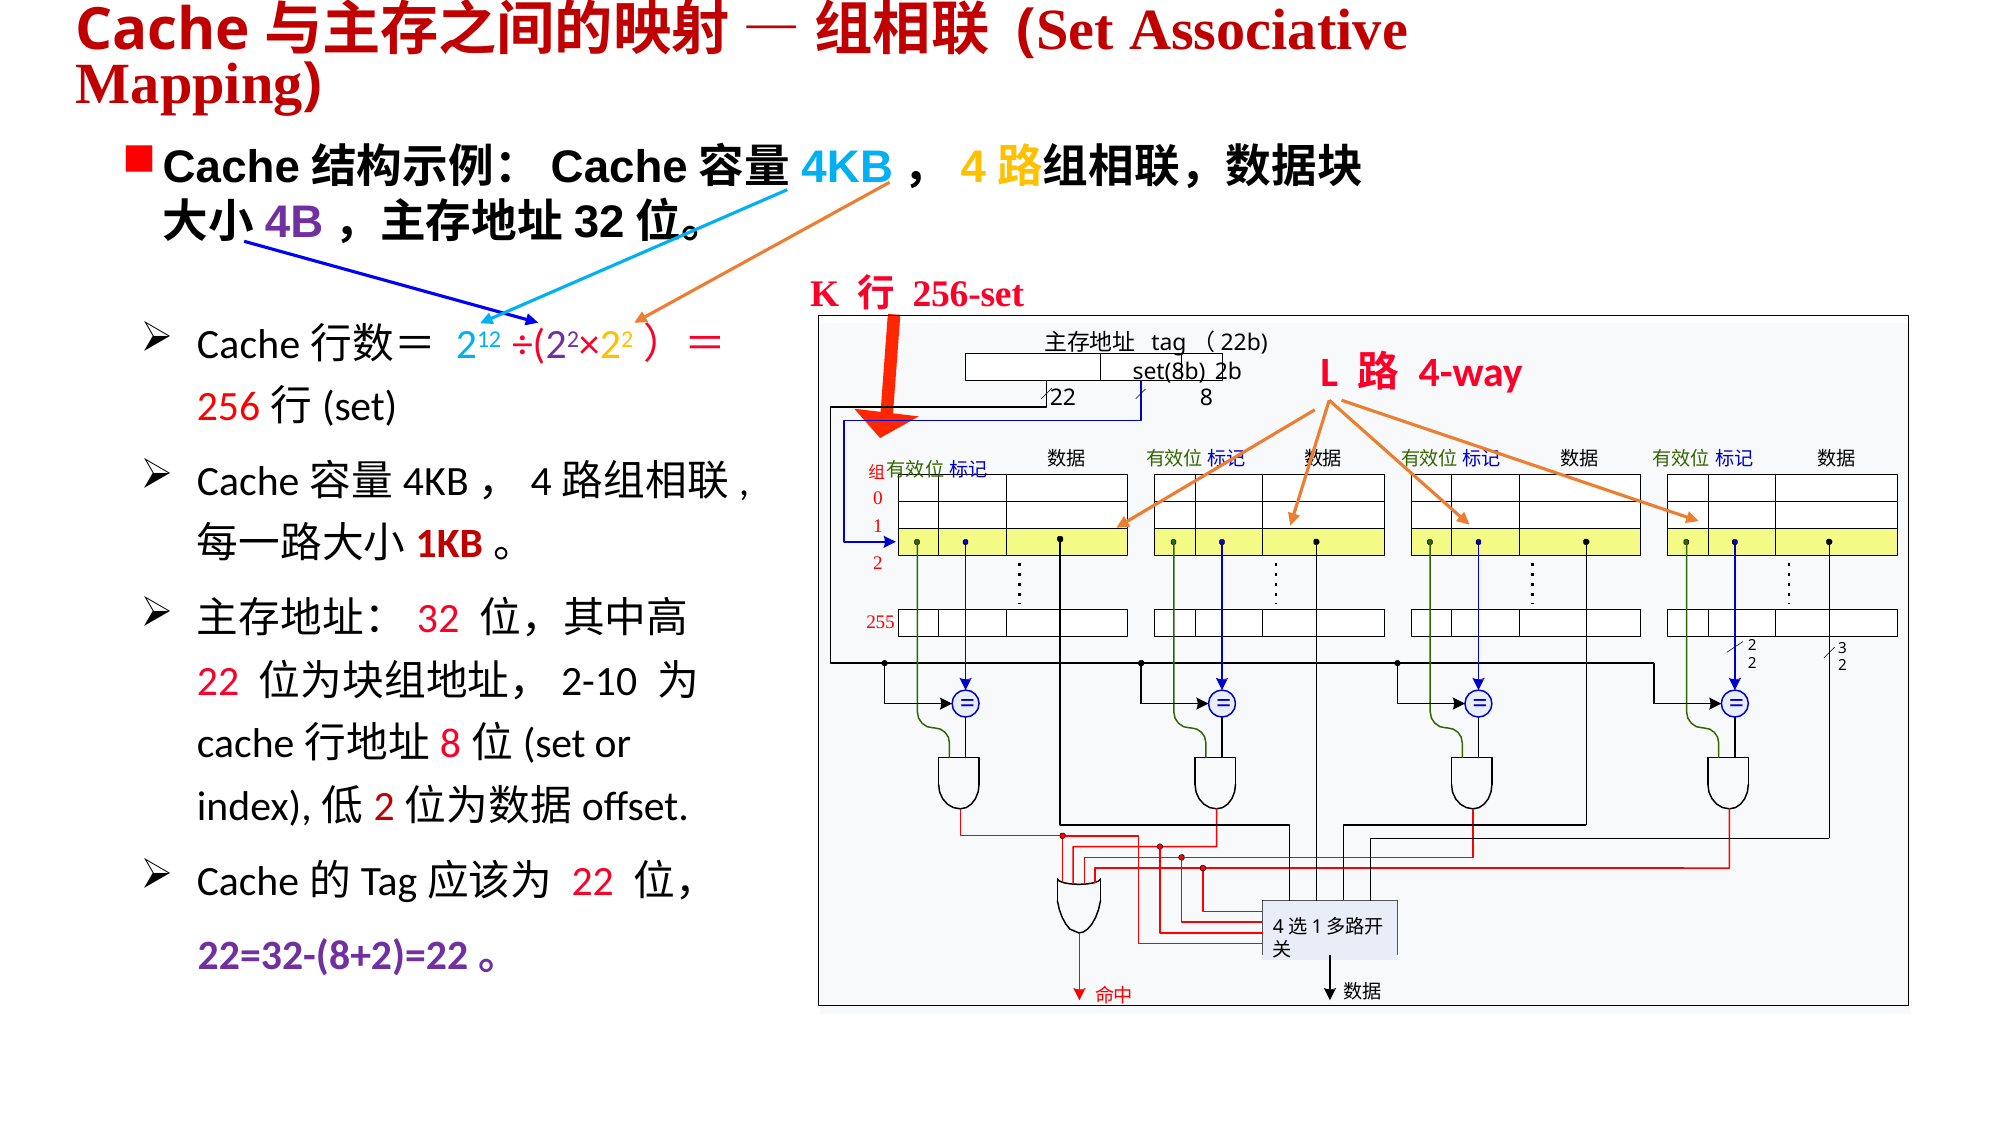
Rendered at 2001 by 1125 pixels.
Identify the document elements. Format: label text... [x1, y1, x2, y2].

text_box = [1729, 687, 1745, 719]
text_box [938, 784, 960, 809]
text_box [1775, 474, 1897, 501]
text_box = [959, 687, 975, 719]
text_box [1667, 528, 1707, 556]
text_box [1735, 609, 1775, 637]
text_box [1063, 880, 1073, 885]
text_box [881, 660, 888, 666]
text_box [994, 528, 1006, 556]
text_box [1317, 868, 1343, 878]
text_box [1313, 539, 1320, 545]
text_box [1451, 609, 1478, 637]
text_box [1195, 528, 1262, 556]
text_box [1290, 868, 1316, 878]
text_box [960, 784, 980, 809]
text_box [1583, 539, 1590, 545]
text_box [1707, 528, 1775, 556]
text_box [952, 692, 959, 716]
text_box [959, 677, 972, 691]
text_box [1206, 868, 1240, 880]
text_box [1430, 704, 1463, 758]
text_box [938, 609, 965, 637]
text_box [1184, 609, 1195, 637]
text_box [818, 315, 1909, 1006]
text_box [634, 182, 890, 323]
text_box [1078, 900, 1101, 933]
text_box [1465, 691, 1472, 716]
text_box [830, 406, 1037, 664]
text_box 22 [1747, 636, 1765, 671]
text_box [1370, 838, 1829, 901]
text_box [1470, 400, 1699, 522]
text_box [1343, 825, 1586, 901]
text_box 数据 [1047, 447, 1088, 470]
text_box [1116, 409, 1315, 528]
text_box [975, 693, 980, 714]
text_box [1451, 757, 1492, 785]
text_box [1518, 522, 1641, 528]
text_box [1094, 868, 1110, 883]
text_box [1203, 870, 1263, 912]
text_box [1330, 400, 1470, 525]
text_box [1745, 694, 1749, 713]
text_box [1667, 501, 1707, 528]
text_box [1195, 757, 1236, 785]
text_box [966, 609, 1006, 637]
text_box [1826, 539, 1833, 545]
text_box [1173, 704, 1206, 758]
title Cache与主存之间的映射 — 组相联 (Set Associative Mapping) [73, 0, 1662, 156]
text_box [1006, 474, 1116, 501]
text_box [1262, 528, 1384, 556]
text_box [1196, 697, 1209, 710]
text_box [1394, 660, 1401, 666]
text_box [1518, 528, 1641, 556]
text_box [1154, 528, 1195, 556]
text_box [1479, 609, 1518, 637]
text_box [917, 704, 950, 758]
text_box [1473, 784, 1492, 809]
text_box [1057, 900, 1079, 933]
text_box [1830, 609, 1897, 637]
text_box = [1216, 687, 1232, 719]
text_box [1683, 853, 1730, 869]
text_box 主存地址 tag（22b) set(8b) 2b 22 8 [982, 325, 1275, 410]
text_box [1208, 691, 1216, 716]
text_box [1223, 609, 1262, 637]
text_box [1709, 697, 1722, 710]
text_box [1065, 835, 1175, 944]
text_box Cache行数＝ 212 ÷(22×22）＝256行(set) Cache容量4KB，4路组相联,每一路大小1KB。 主存地址：32 位，其中高22 位为块组地址，2-10 为cache行地址8位(set or index),低2位为数据offset. Cache的Tag应该为 22 位， 22=32-(8+2)=22。 [24, 296, 745, 986]
text_box [1157, 843, 1163, 850]
text_box [1323, 987, 1337, 1001]
text_box [1472, 677, 1485, 691]
text_box [1195, 784, 1216, 809]
text_box [1441, 609, 1451, 637]
text_box Cache结构示例：Cache容量4KB，4路组相联，数据块大小4B，主存地址32位。 [120, 137, 1395, 247]
text_box [1451, 784, 1473, 809]
text_box [1389, 808, 1474, 825]
text_box [1139, 868, 1160, 882]
text_box [994, 474, 1006, 501]
text_box 32 [1838, 638, 1856, 674]
text_box K 行 256-set [890, 262, 1039, 315]
text_box [1006, 528, 1128, 556]
text_box [1073, 847, 1084, 885]
text_box [1707, 501, 1775, 528]
text_box [1707, 609, 1734, 637]
text_box [1290, 839, 1316, 858]
text_box [960, 808, 1063, 883]
text_box [1667, 609, 1686, 637]
text_box [1452, 697, 1465, 710]
text_box [1518, 609, 1586, 637]
text_box [1775, 501, 1897, 528]
text_box 命中 [1095, 984, 1135, 1006]
text_box [938, 757, 980, 785]
text_box 4选1多路开关 [1262, 900, 1398, 960]
text_box [1707, 784, 1729, 809]
text_box [917, 587, 941, 703]
text_box [1154, 609, 1173, 637]
text_box [965, 353, 982, 380]
text_box [994, 501, 1006, 528]
text_box [1139, 841, 1159, 850]
text_box [1587, 609, 1641, 637]
text_box 有效位 标记 [1699, 447, 1763, 470]
text_box [1697, 609, 1707, 637]
text_box [1006, 609, 1060, 637]
text_box [1686, 544, 1710, 703]
text_box [1173, 544, 1197, 703]
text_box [480, 189, 788, 324]
text_box [1084, 858, 1094, 885]
text_box [992, 410, 1116, 481]
text_box [1181, 860, 1263, 923]
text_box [244, 241, 480, 323]
text_box [1160, 849, 1263, 933]
text_box [1706, 808, 1730, 838]
text_box [1232, 694, 1236, 713]
text_box [1178, 854, 1185, 861]
text_box [1060, 798, 1290, 901]
text_box [928, 609, 938, 637]
text_box [1699, 474, 1707, 501]
text_box [1195, 609, 1222, 637]
text_box [1707, 757, 1749, 785]
text_box [1775, 528, 1897, 556]
text_box [1451, 528, 1518, 556]
text_box 数据 [1343, 980, 1384, 1002]
text_box [1707, 474, 1775, 501]
text_box [1488, 694, 1492, 714]
text_box 组有效位 标记 0 1 2 [932, 480, 994, 574]
text_box [1215, 677, 1229, 691]
text_box = [1472, 687, 1488, 719]
text_box [1728, 677, 1742, 691]
text_box [1073, 987, 1086, 1001]
text_box [1451, 522, 1518, 528]
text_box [1290, 400, 1330, 526]
text_box [1317, 609, 1384, 637]
text_box [1730, 784, 1749, 809]
text_box [898, 609, 917, 637]
text_box [1775, 609, 1829, 637]
text_box [1411, 609, 1430, 637]
text_box [1185, 857, 1200, 864]
text_box [939, 697, 953, 710]
text_box [1139, 857, 1160, 868]
text_box [819, 323, 1911, 1014]
text_box [1185, 808, 1217, 825]
text_box [1411, 528, 1451, 556]
text_box [1721, 691, 1729, 716]
text_box [1262, 609, 1316, 637]
text_box 数据 [1817, 447, 1858, 470]
text_box [1006, 501, 1116, 528]
text_box [1317, 834, 1343, 858]
text_box [1217, 784, 1236, 809]
text_box [1686, 704, 1719, 758]
text_box [1430, 544, 1454, 703]
text_box [1061, 609, 1128, 637]
